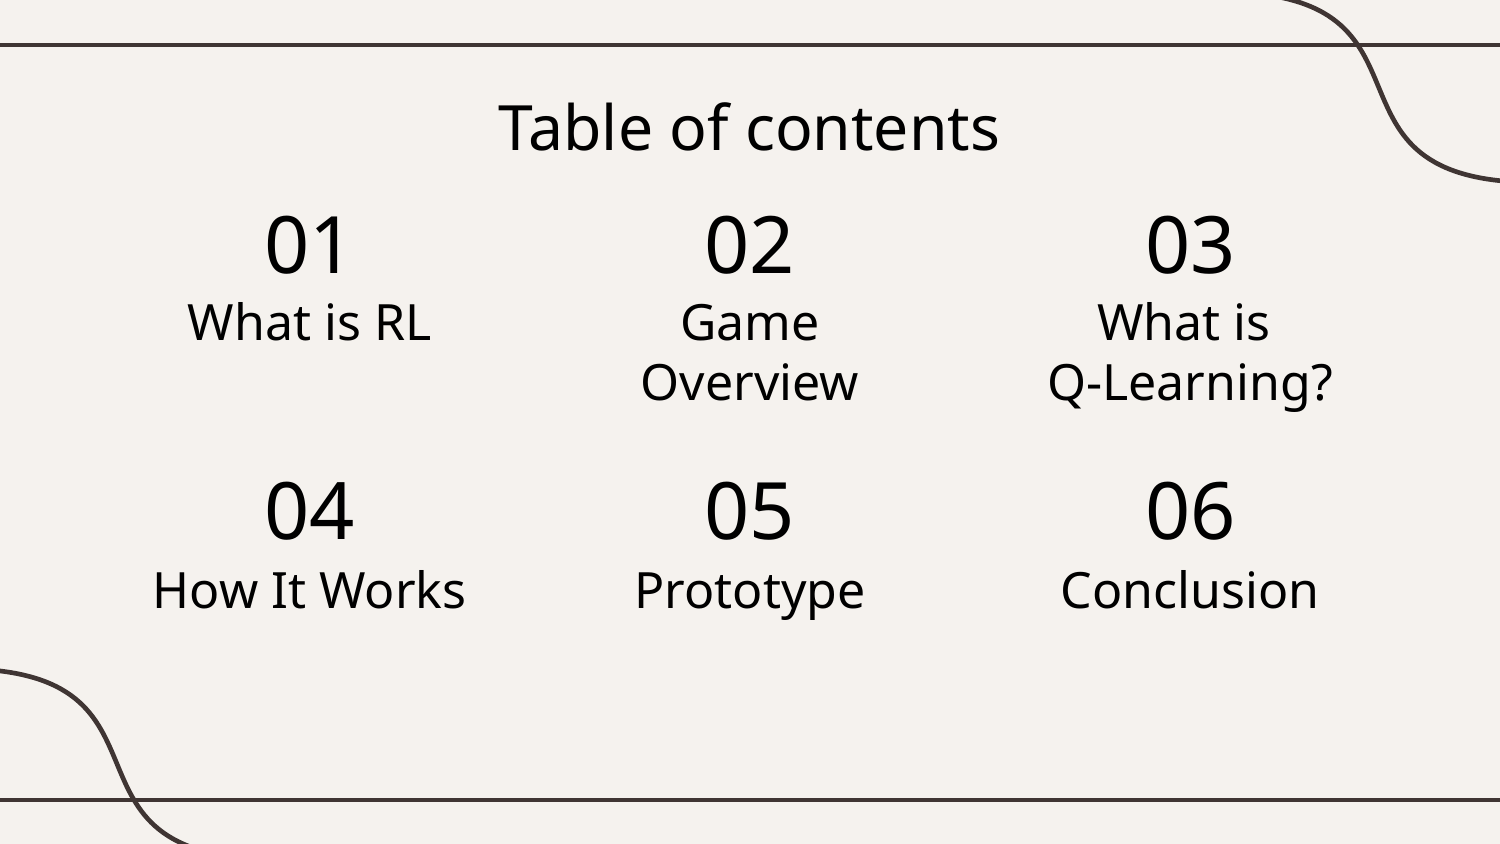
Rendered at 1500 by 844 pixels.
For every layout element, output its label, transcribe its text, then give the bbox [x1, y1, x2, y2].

title 03 [1123, 179, 1257, 274]
title Game Overview [558, 275, 942, 342]
title 02 [683, 179, 817, 274]
title Conclusion [998, 543, 1382, 610]
title 04 [243, 445, 377, 540]
title How It Works [118, 543, 502, 610]
title Prototype [558, 543, 942, 610]
title 01 [243, 179, 377, 274]
title 05 [683, 445, 817, 540]
title What is RL [118, 275, 502, 342]
title 06 [1123, 445, 1257, 540]
title What is Q-Learning? [998, 275, 1382, 342]
title Table of contents [382, 72, 1118, 167]
